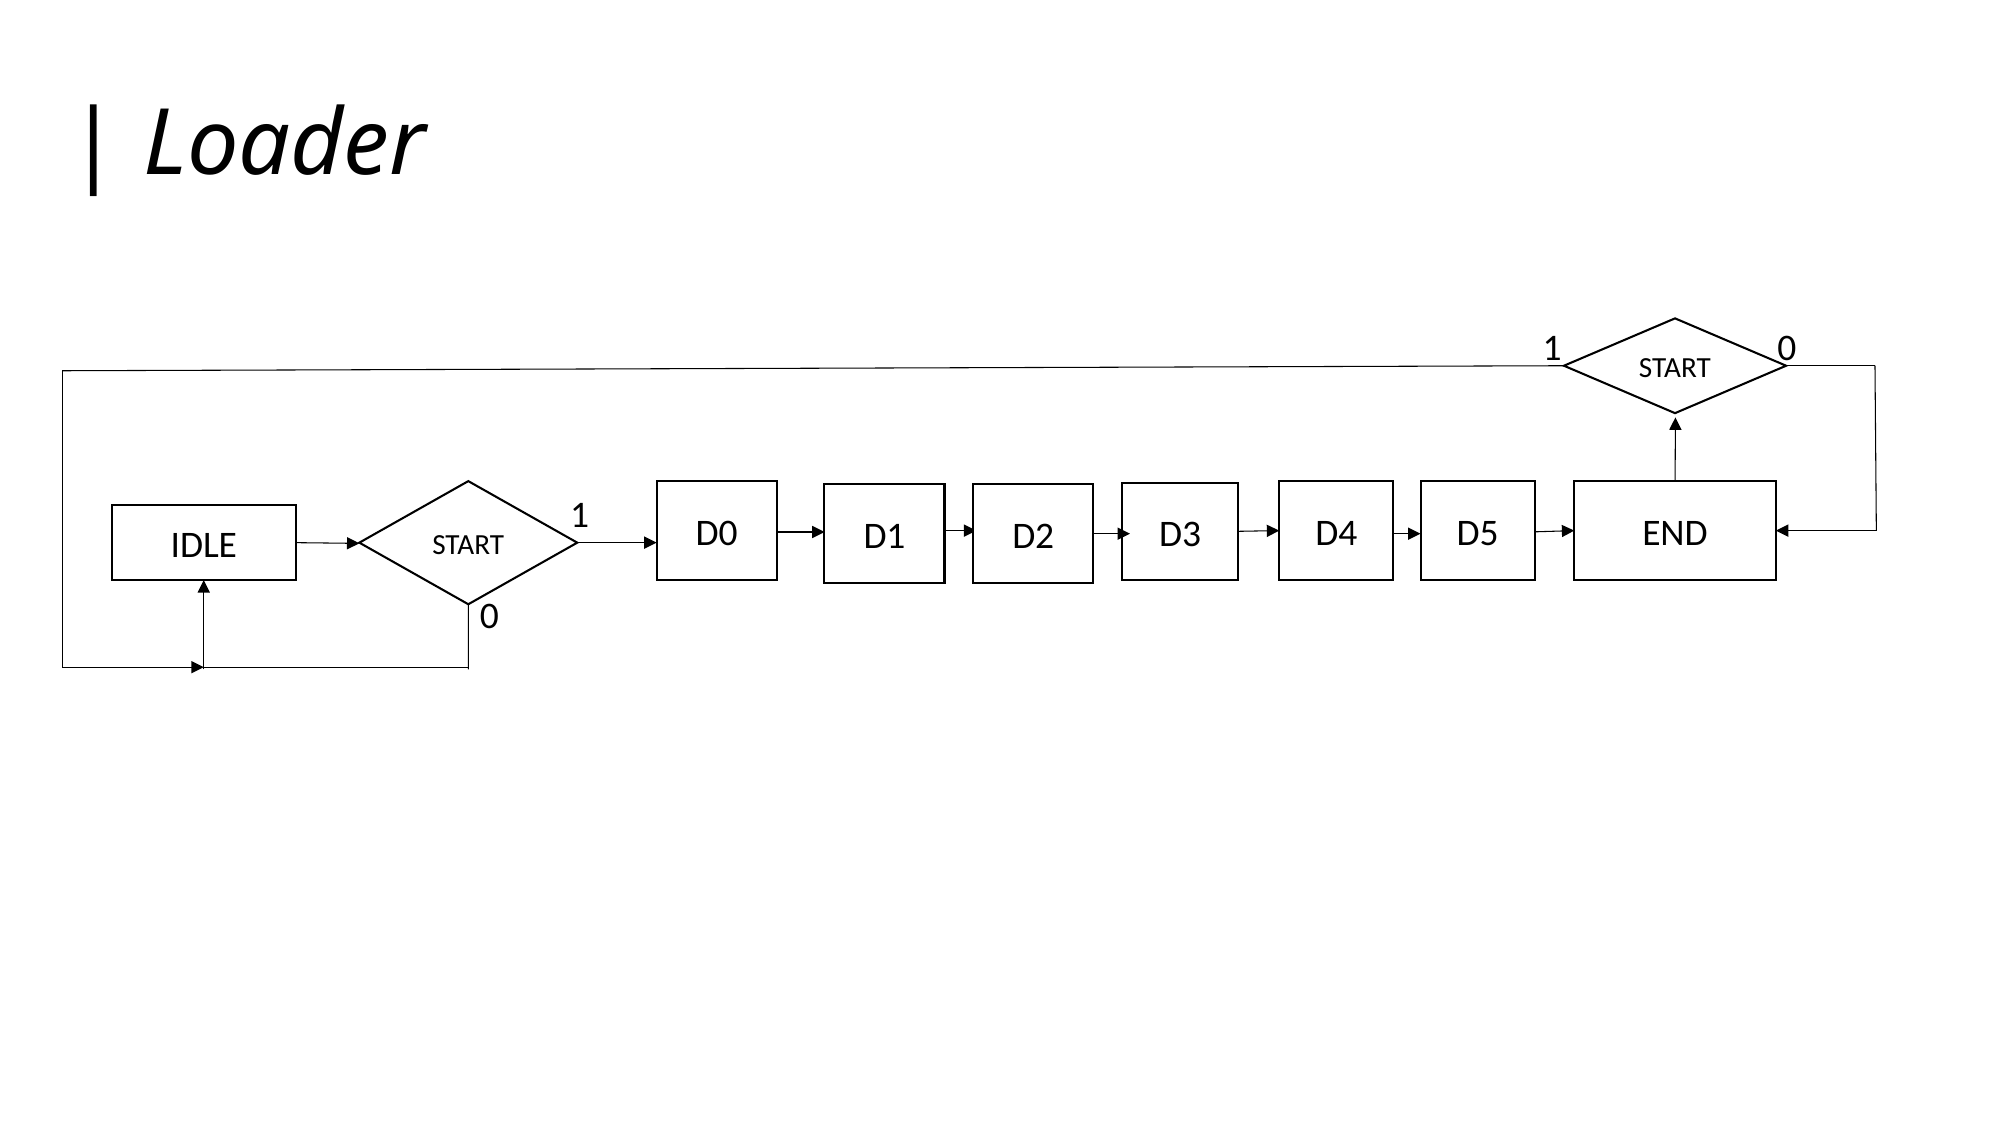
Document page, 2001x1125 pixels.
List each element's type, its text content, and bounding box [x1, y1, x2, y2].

text_box D2 [972, 483, 1094, 584]
text_box 1 [1542, 371, 1551, 376]
text_box D0 [656, 480, 778, 581]
text_box D3 [1121, 482, 1239, 581]
text_box IDLE [111, 504, 297, 581]
text_box 0 [1777, 315, 1785, 376]
title | Loader [54, 35, 1779, 254]
text_box 0 [479, 583, 488, 643]
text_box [62, 365, 1564, 371]
text_box D4 [1278, 480, 1394, 581]
text_box D1 [823, 483, 946, 584]
text_box START [358, 479, 579, 606]
text_box 1 [570, 482, 578, 543]
text_box 1 [1542, 315, 1551, 365]
text_box D5 [1420, 480, 1536, 581]
text_box START [1563, 317, 1777, 415]
text_box END [1573, 480, 1777, 581]
